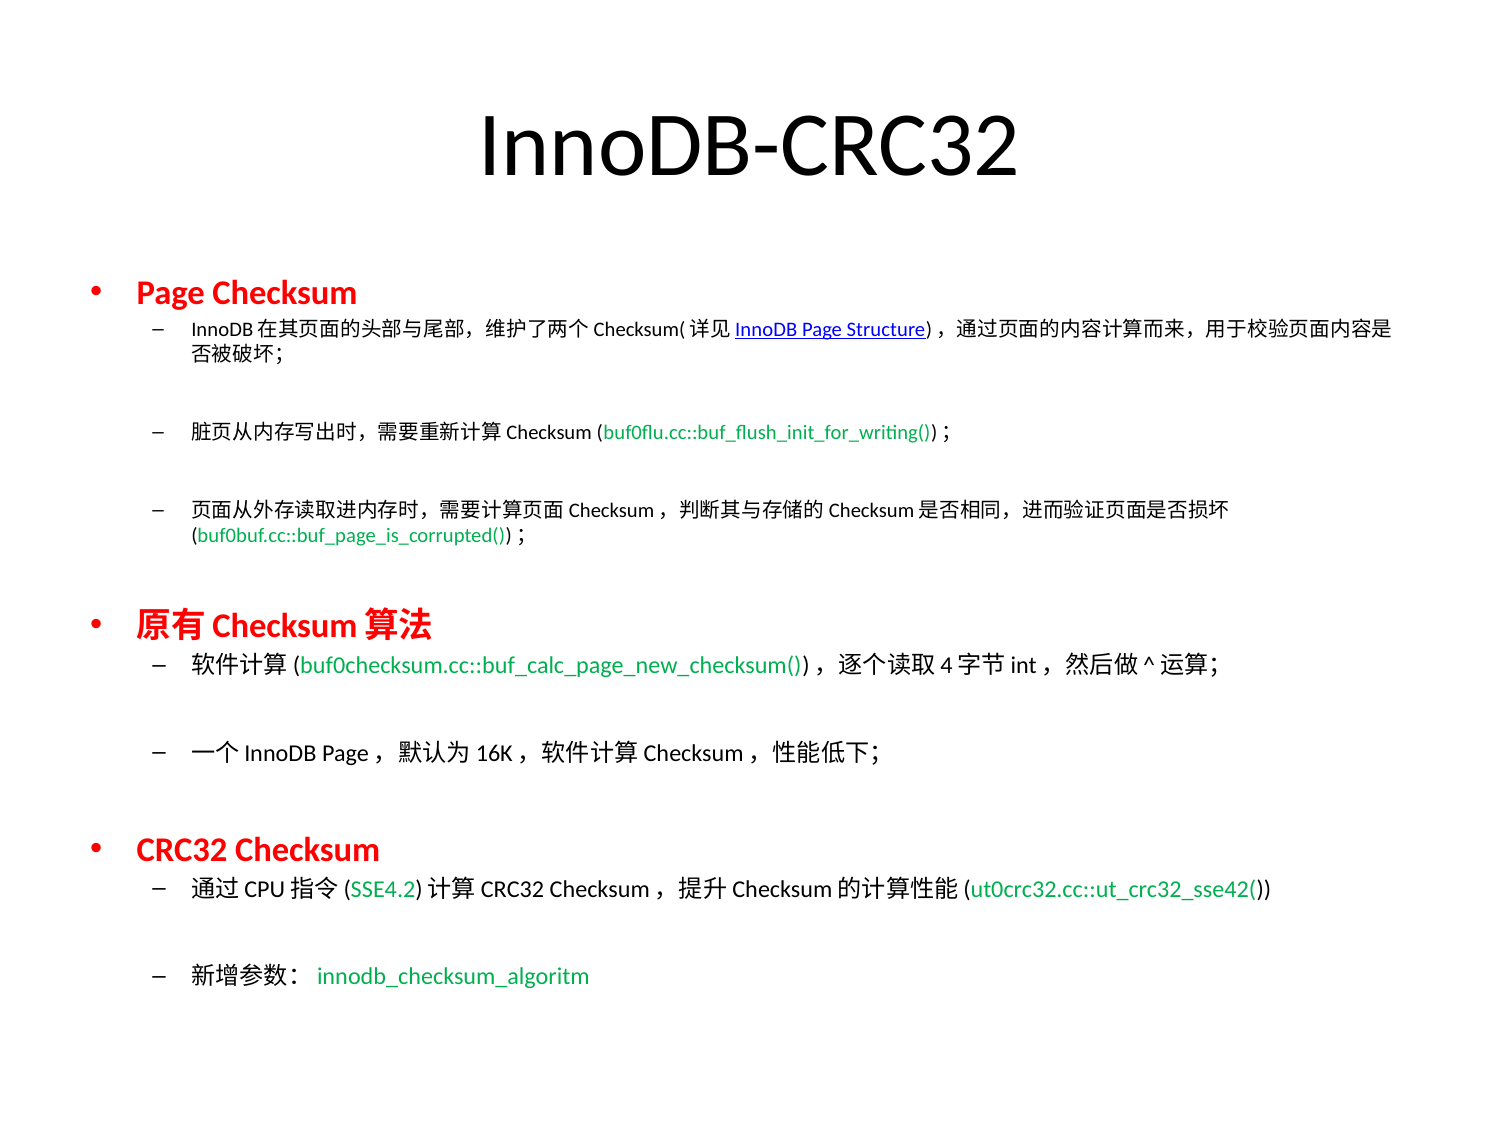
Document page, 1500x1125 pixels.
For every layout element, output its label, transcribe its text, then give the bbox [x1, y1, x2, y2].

title InnoDB-CRC32 [75, 45, 1425, 233]
list Page Checksum InnoDB在其页面的头部与尾部，维护了两个Checksum(详见InnoDB Page Structure)，通过页面的内容计算而来，用于校验页面内容是否被破坏； 脏页从内存写出时，需要重新计算Checksum (buf0flu.cc::buf_flush_init_for_writing())； 页面从外存读取进内存时，需要计算页面Checksum，判断其与存储的Checksum是否相同，进而验证页面是否损坏 (buf0buf.cc::buf_page_is_corrupted())； 原有Checksum算法 软件计算(buf0checksum.cc::buf_calc_page_new_checksum())，逐个读取4字节int，然后做^运算； 一个InnoDB Page，默认为16K，软件计算Checksum，性能低下； CRC32 Checksum 通过CPU指令(SSE4.2)计算CRC32 Checksum，提升Checksum的计算性能(ut0crc32.cc::ut_crc32_sse42()) 新增参数：innodb_checksum_algoritm [75, 262, 1425, 1005]
